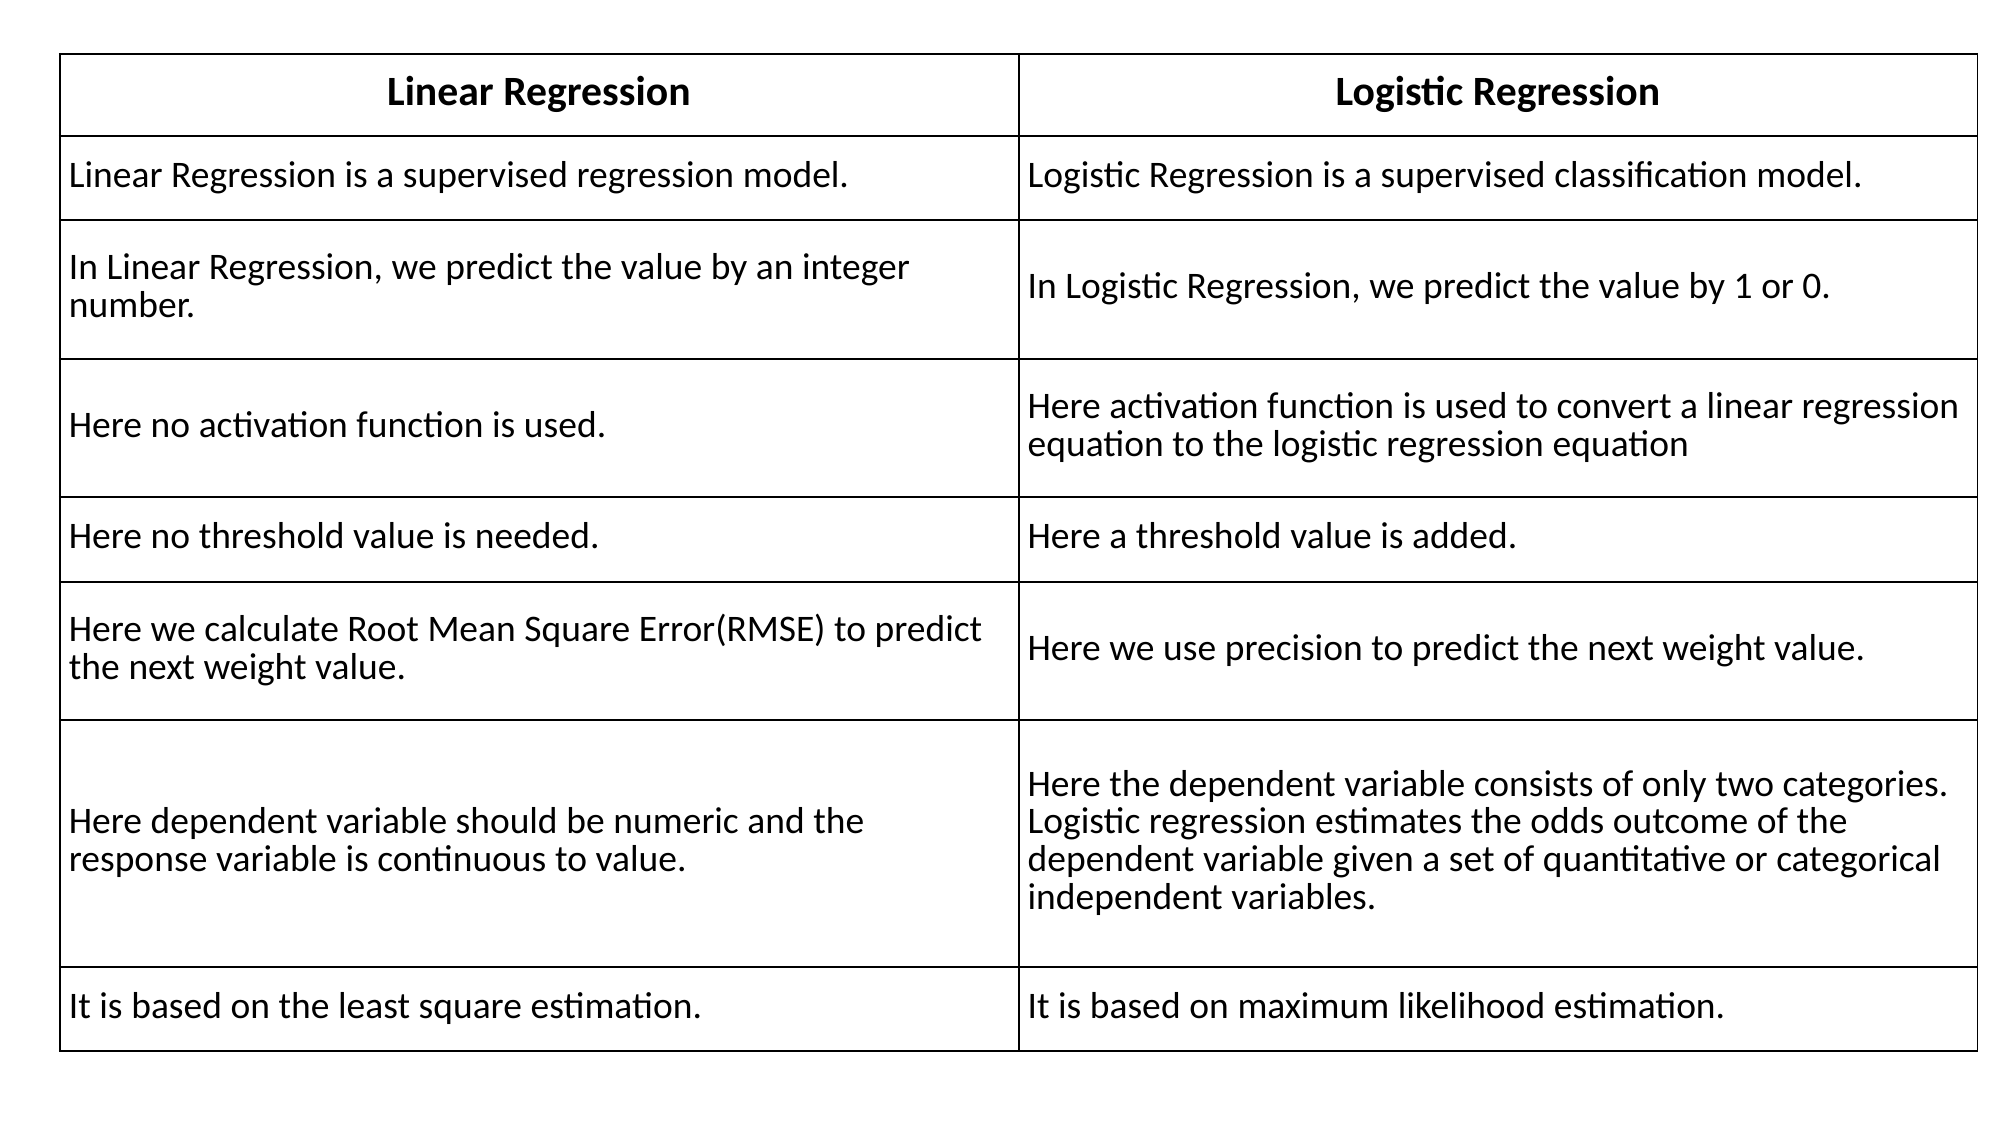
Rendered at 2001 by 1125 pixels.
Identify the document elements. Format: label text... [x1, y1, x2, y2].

table_cell In Logistic Regression, we predict the value by 1 or 0. [1020, 221, 1977, 358]
table_cell Here we use precision to predict the next weight value. [1020, 583, 1977, 719]
table_cell Here dependent variable should be numeric and the response variable is continuous to value. [61, 721, 1018, 966]
table_cell Here activation function is used to convert a linear regression equation to the logistic regression equation [1020, 360, 1977, 496]
table_cell It is based on the least square estimation. [61, 968, 1018, 1050]
table_cell Here we calculate Root Mean Square Error(RMSE) to predict the next weight value. [61, 583, 1018, 719]
table_cell Here no activation function is used. [61, 360, 1018, 496]
table_cell Here the dependent variable consists of only two categories. Logistic regression estimates the odds outcome of the dependent variable given a set of quantitative or categorical independent variables. [1020, 721, 1977, 966]
table_header Linear Regression [61, 55, 1018, 135]
table_header Logistic Regression [1020, 55, 1977, 135]
table_cell Logistic Regression is a supervised classification model. [1020, 137, 1977, 219]
table_cell Linear Regression is a supervised regression model. [61, 137, 1018, 219]
table_cell It is based on maximum likelihood estimation. [1020, 968, 1977, 1050]
table_cell In Linear Regression, we predict the value by an integer number. [61, 221, 1018, 358]
table_cell Here no threshold value is needed. [61, 498, 1018, 581]
table_cell Here a threshold value is added. [1020, 498, 1977, 581]
